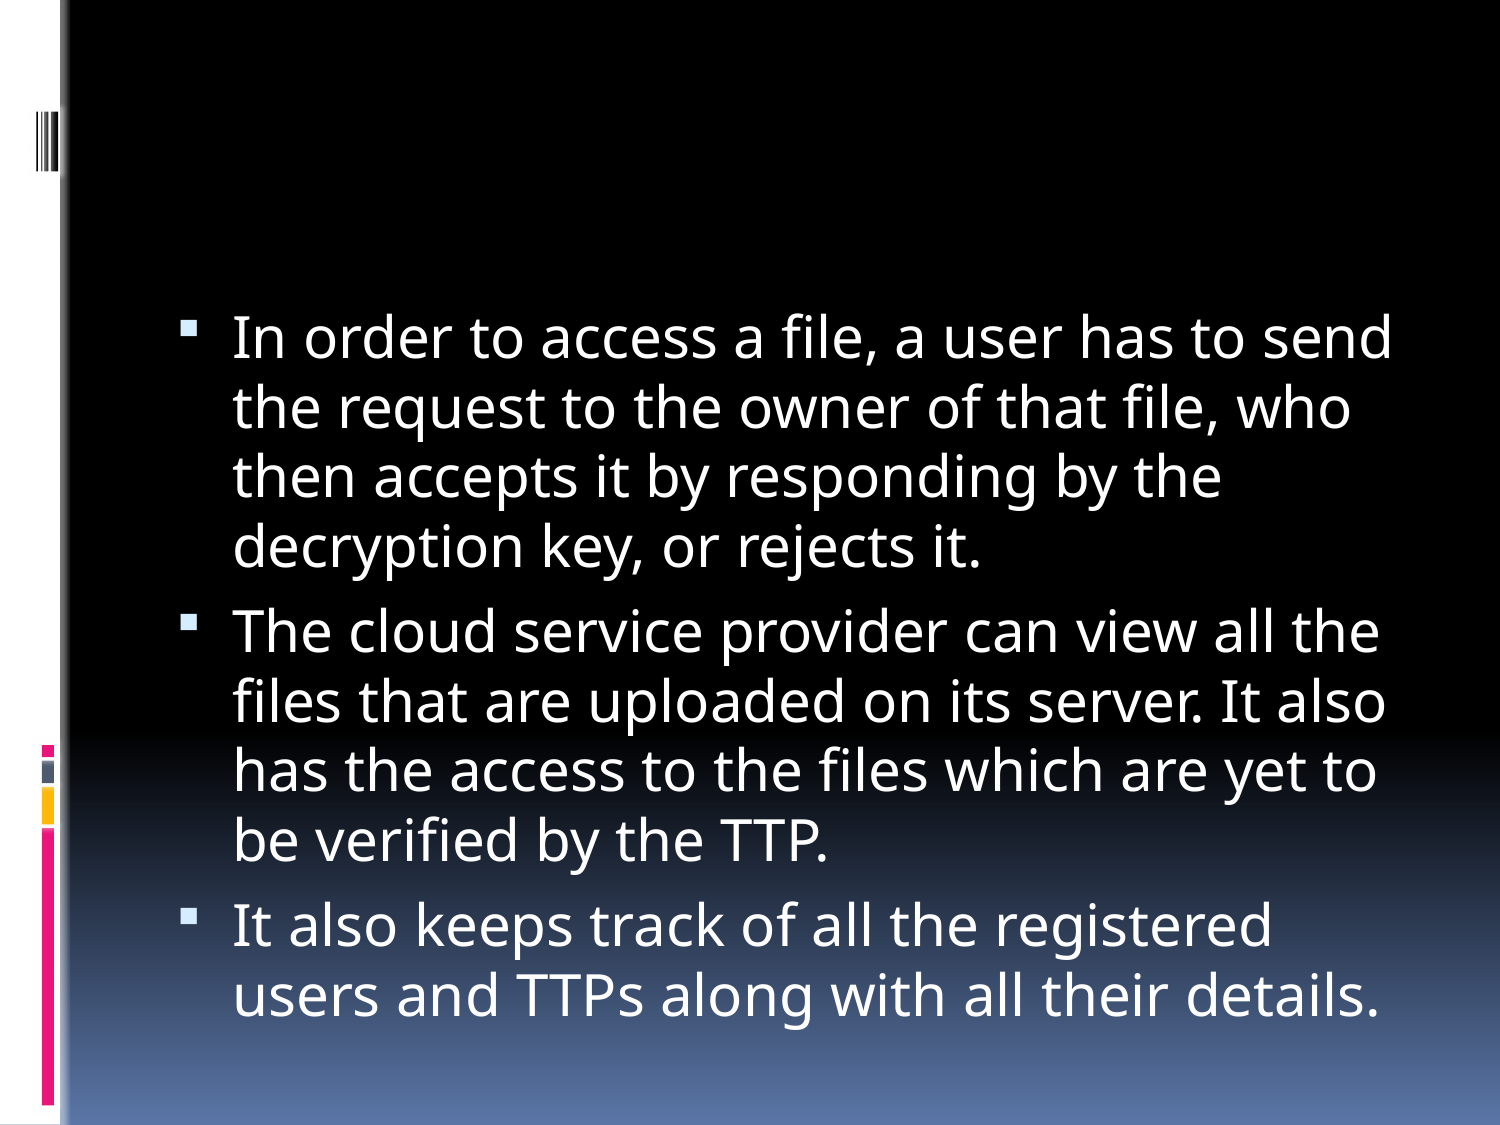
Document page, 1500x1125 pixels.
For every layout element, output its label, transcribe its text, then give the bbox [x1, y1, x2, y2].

list In order to access a file, a user has to send the request to the owner of that file, who then accepts it by responding by the decryption key, or rejects it. The cloud service provider can view all the files that are uploaded on its server. It also has the access to the files which are yet to be verified by the TTP. It also keeps track of all the registered users and TTPs along with all their details. [150, 292, 1425, 1043]
